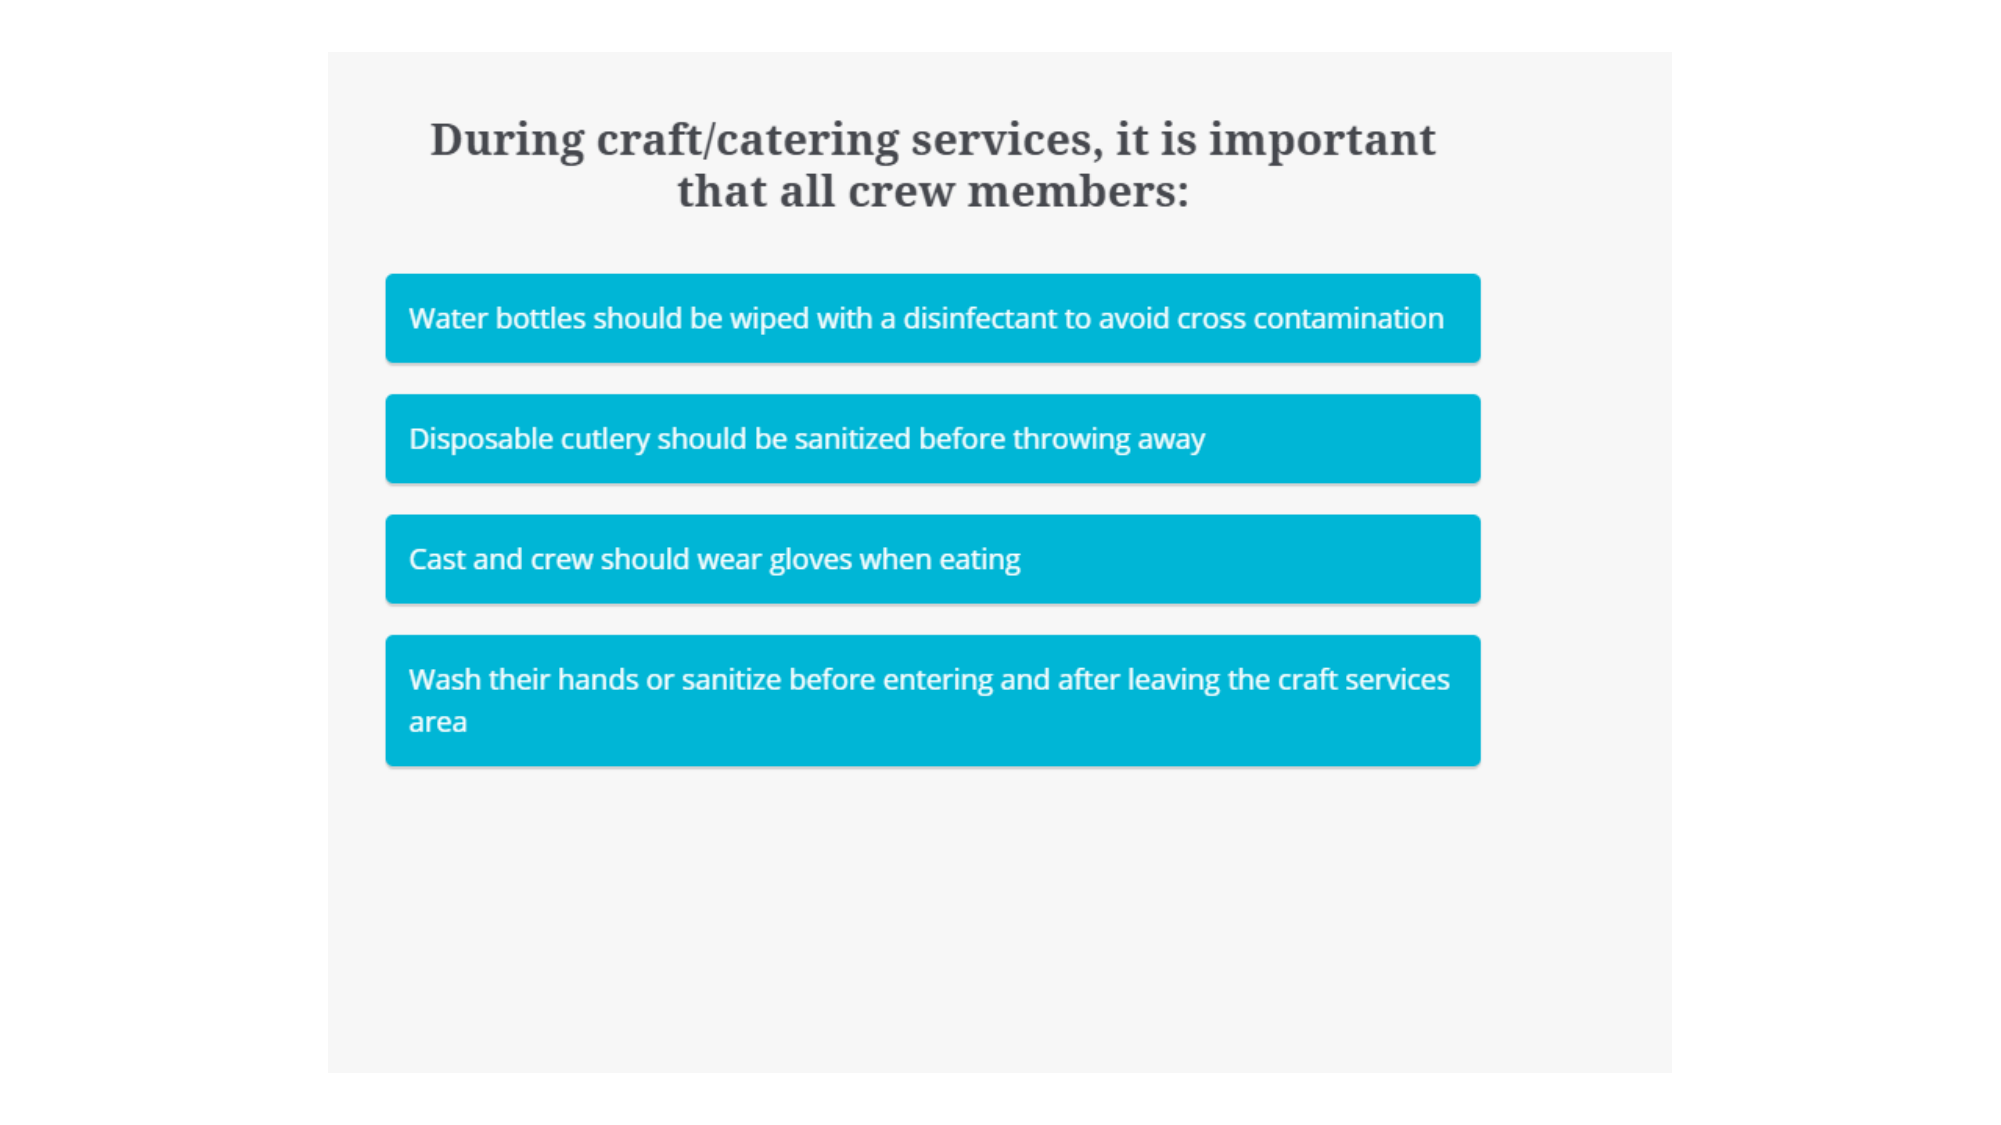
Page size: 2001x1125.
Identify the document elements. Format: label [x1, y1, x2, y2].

picture [328, 52, 1672, 1073]
